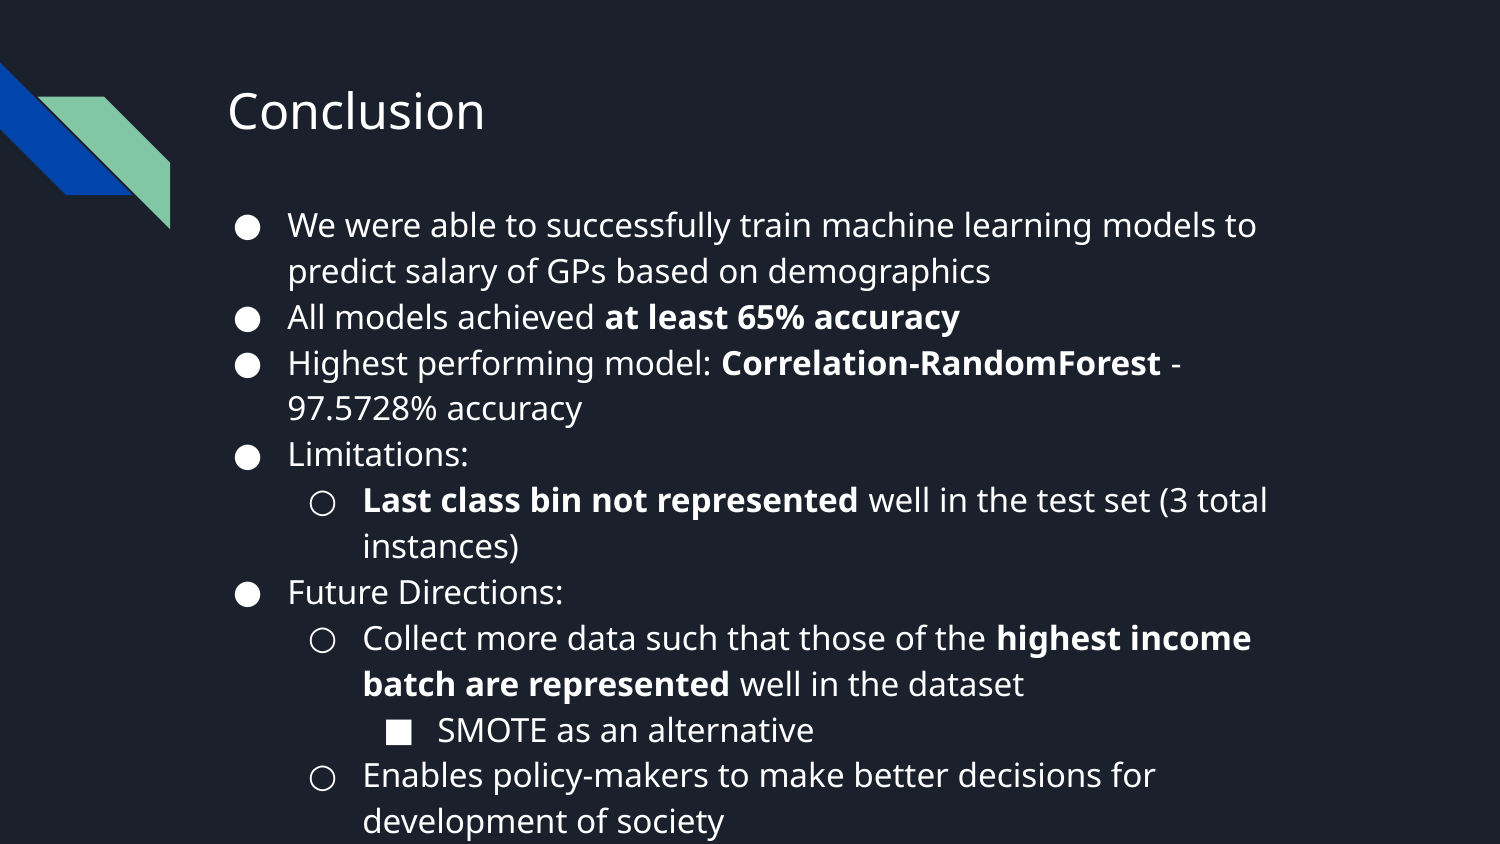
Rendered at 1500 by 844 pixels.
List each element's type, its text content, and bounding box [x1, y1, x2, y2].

list We were able to successfully train machine learning models to predict salary of GPs based on demographics All models achieved at least 65% accuracy Highest performing model: Correlation-RandomForest - 97.5728% accuracy Limitations: Last class bin not represented well in the test set (3 total instances) Future Directions: Collect more data such that those of the highest income batch are represented well in the dataset SMOTE as an alternative Enables policy-makers to make better decisions for development of society [197, 183, 1352, 661]
title Conclusion [212, 64, 1368, 215]
